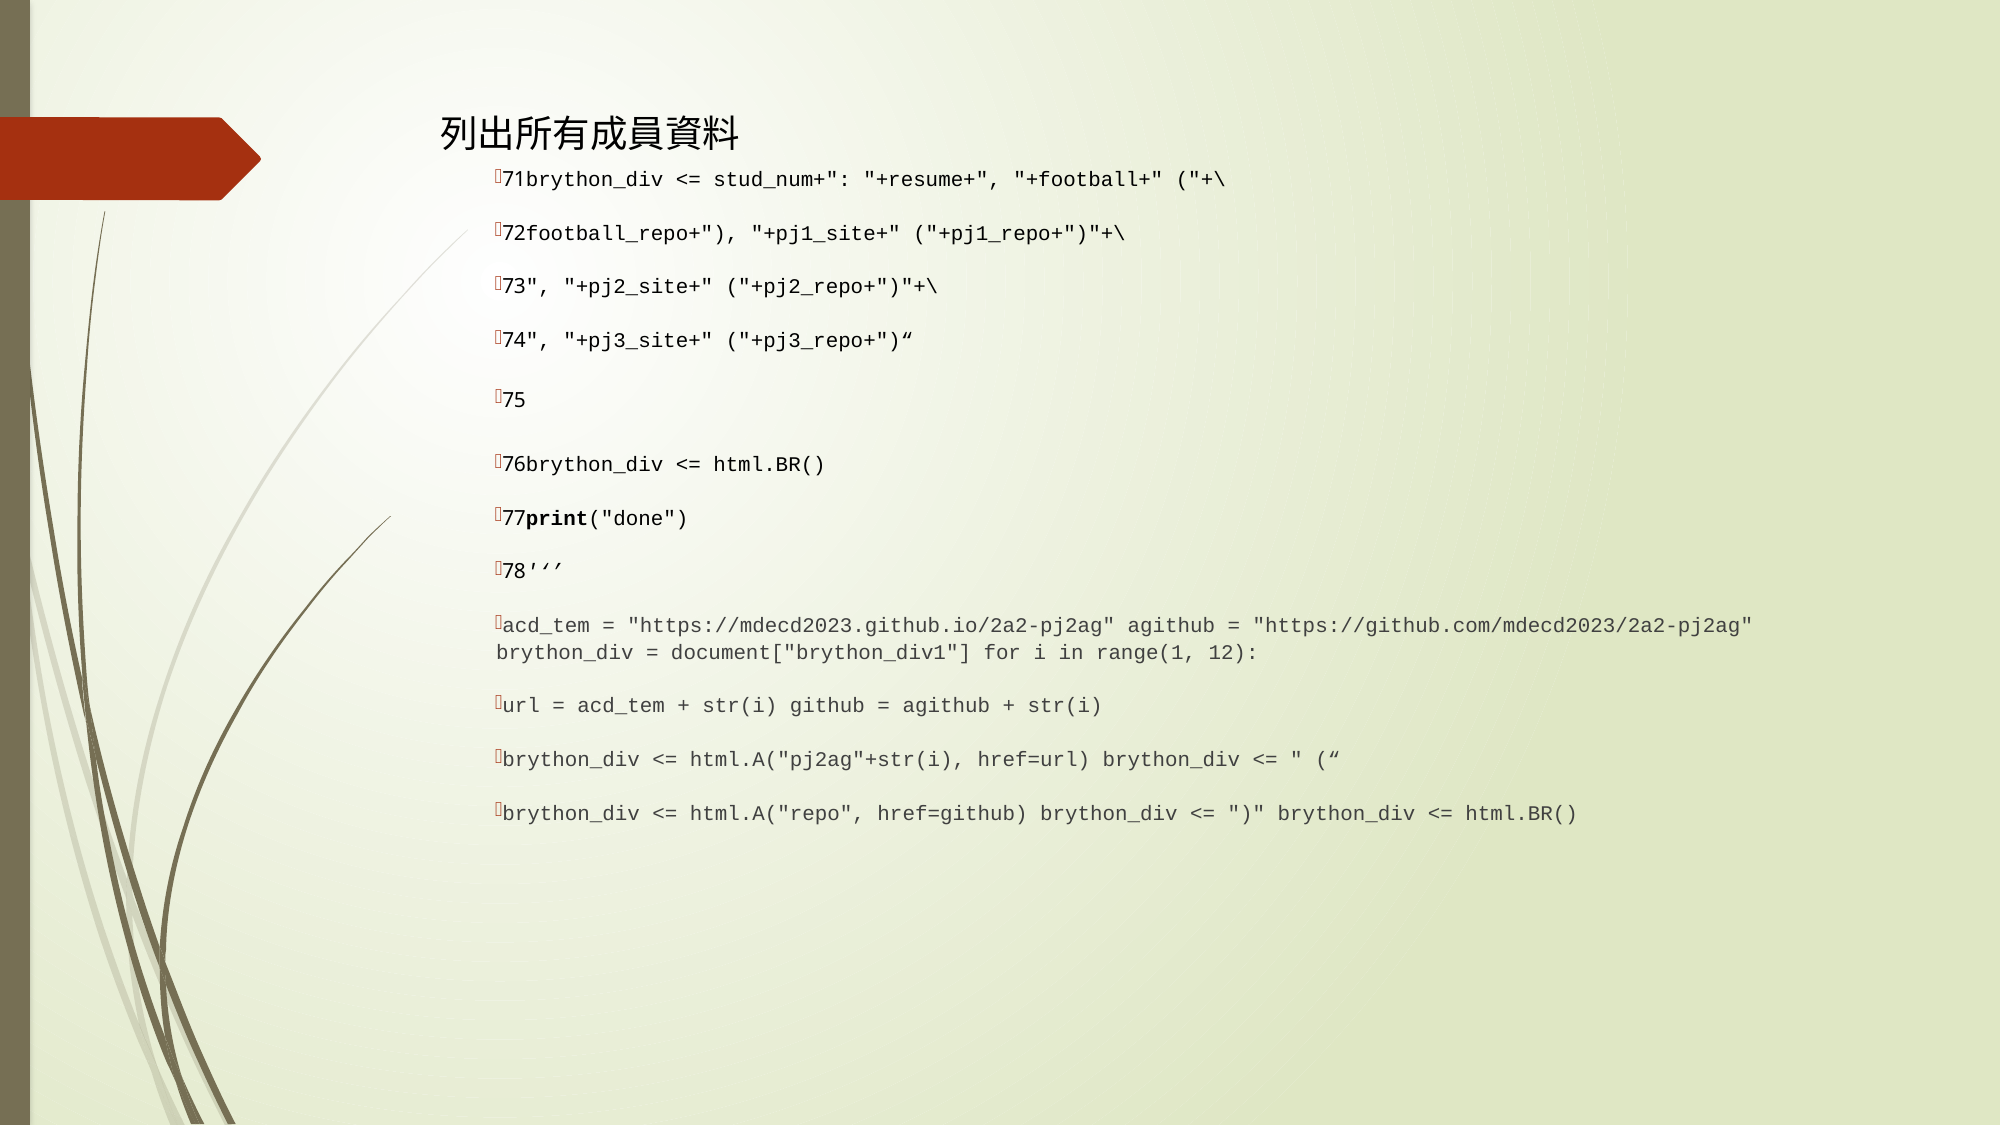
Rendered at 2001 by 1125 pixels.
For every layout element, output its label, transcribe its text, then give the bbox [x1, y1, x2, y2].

list 71brython_div <= stud_num+": "+resume+", "+football+" ("+\ 72football_repo+"), "+pj1_site+" ("+pj1_repo+")"+\ 73", "+pj2_site+" ("+pj2_repo+")"+\ 74", "+pj3_site+" ("+pj3_repo+")“ 75 76brython_div <= html.BR() 77print("done") 78'‘’ acd_tem = "https://mdecd2023.github.io/2a2-pj2ag" agithub = "https://github.com/mdecd2023/2a2-pj2ag" brython_div = document["brython_div1"] for i in range(1, 12): url = acd_tem + str(i) github = agithub + str(i) brython_div <= html.A("pj2ag"+str(i), href=url) brython_div <= " (“ brython_div <= html.A("repo", href=github) brython_div <= ")" brython_div <= html.BR() [424, 156, 1888, 970]
title 列出所有成員資料 [425, 102, 1888, 156]
